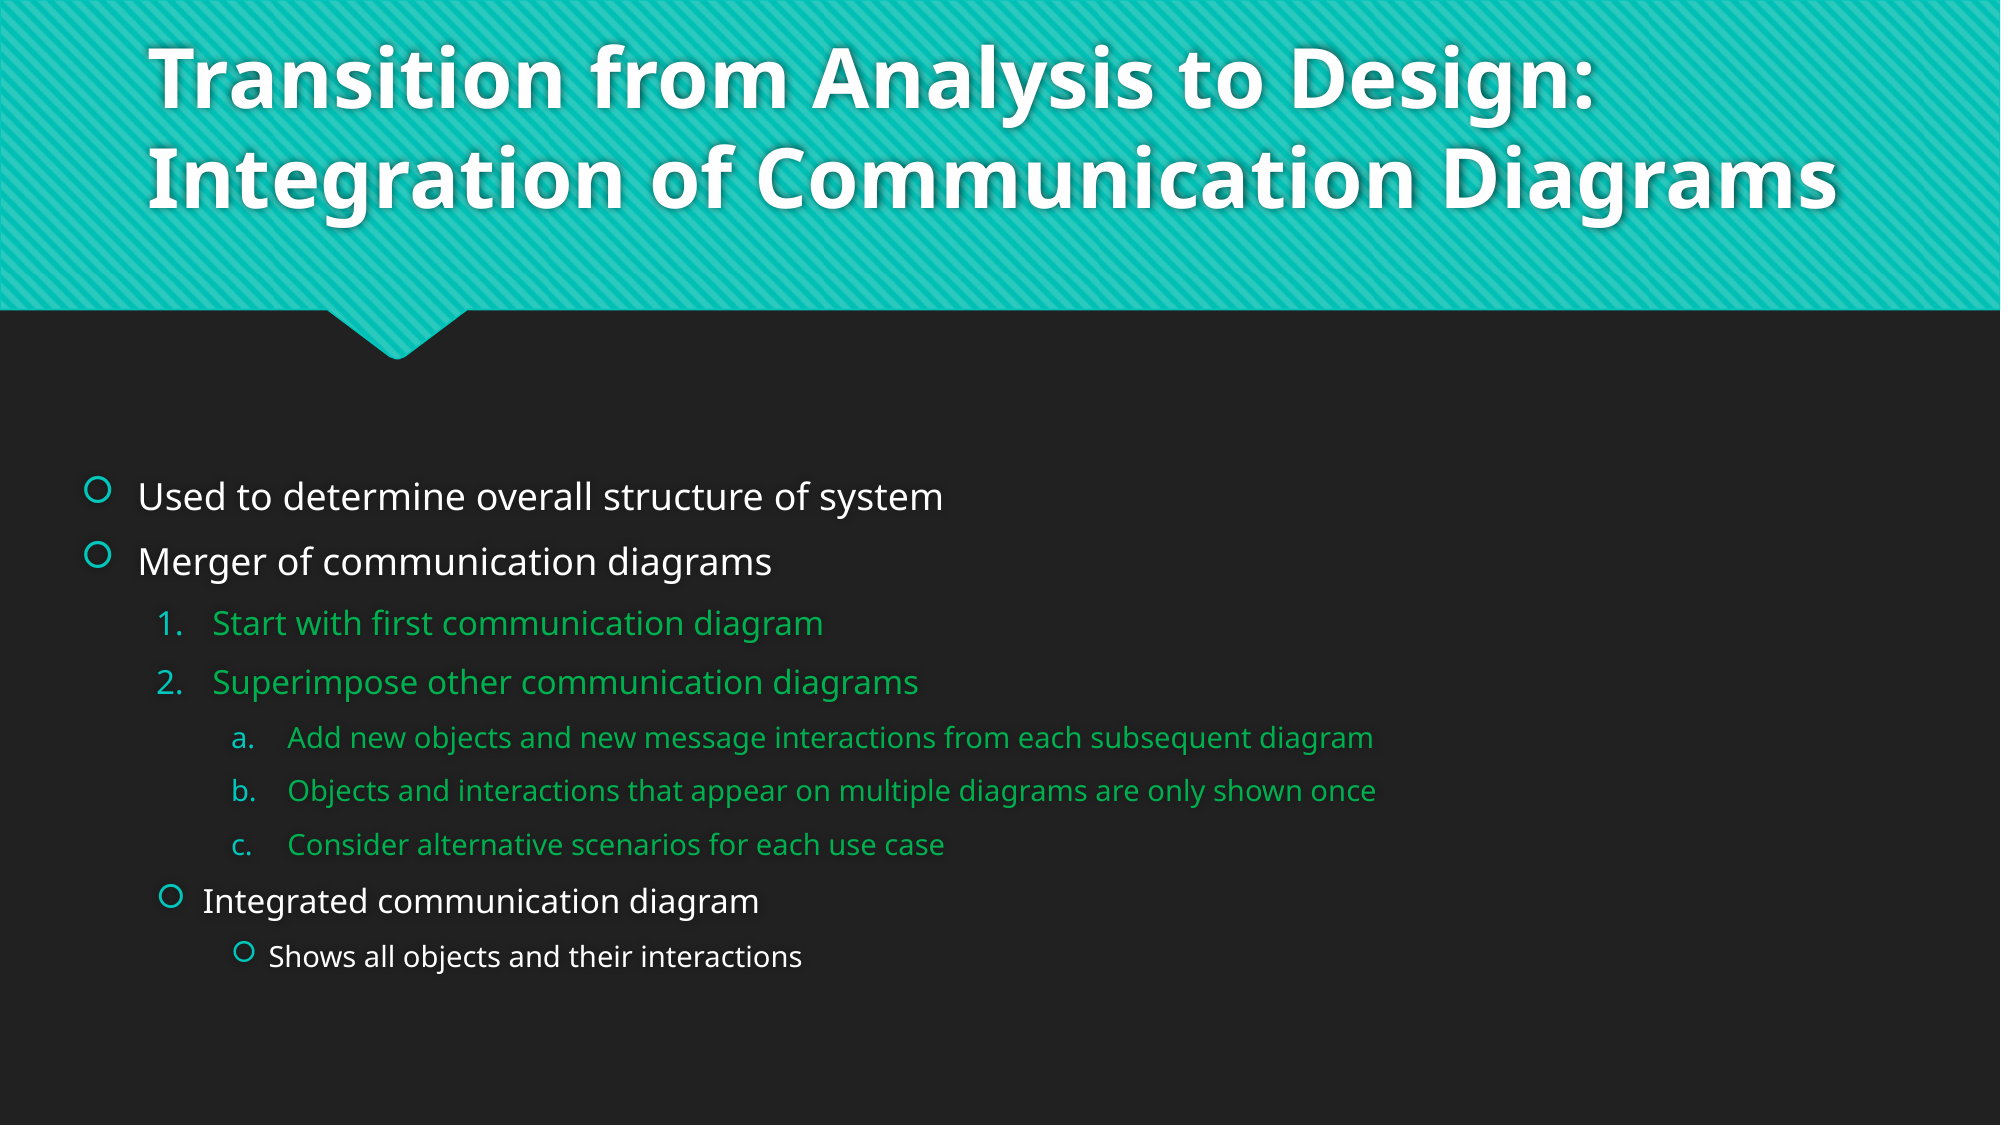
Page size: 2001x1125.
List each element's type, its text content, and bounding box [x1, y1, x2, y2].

list Used to determine overall structure of system Merger of communication diagrams Start with first communication diagram Superimpose other communication diagrams Add new objects and new message interactions from each subsequent diagram Objects and interactions that appear on multiple diagrams are only shown once Consider alternative scenarios for each use case Integrated communication diagram Shows all objects and their interactions [66, 382, 1927, 1064]
title Transition from Analysis to Design: Integration of Communication Diagrams [132, 73, 1868, 233]
